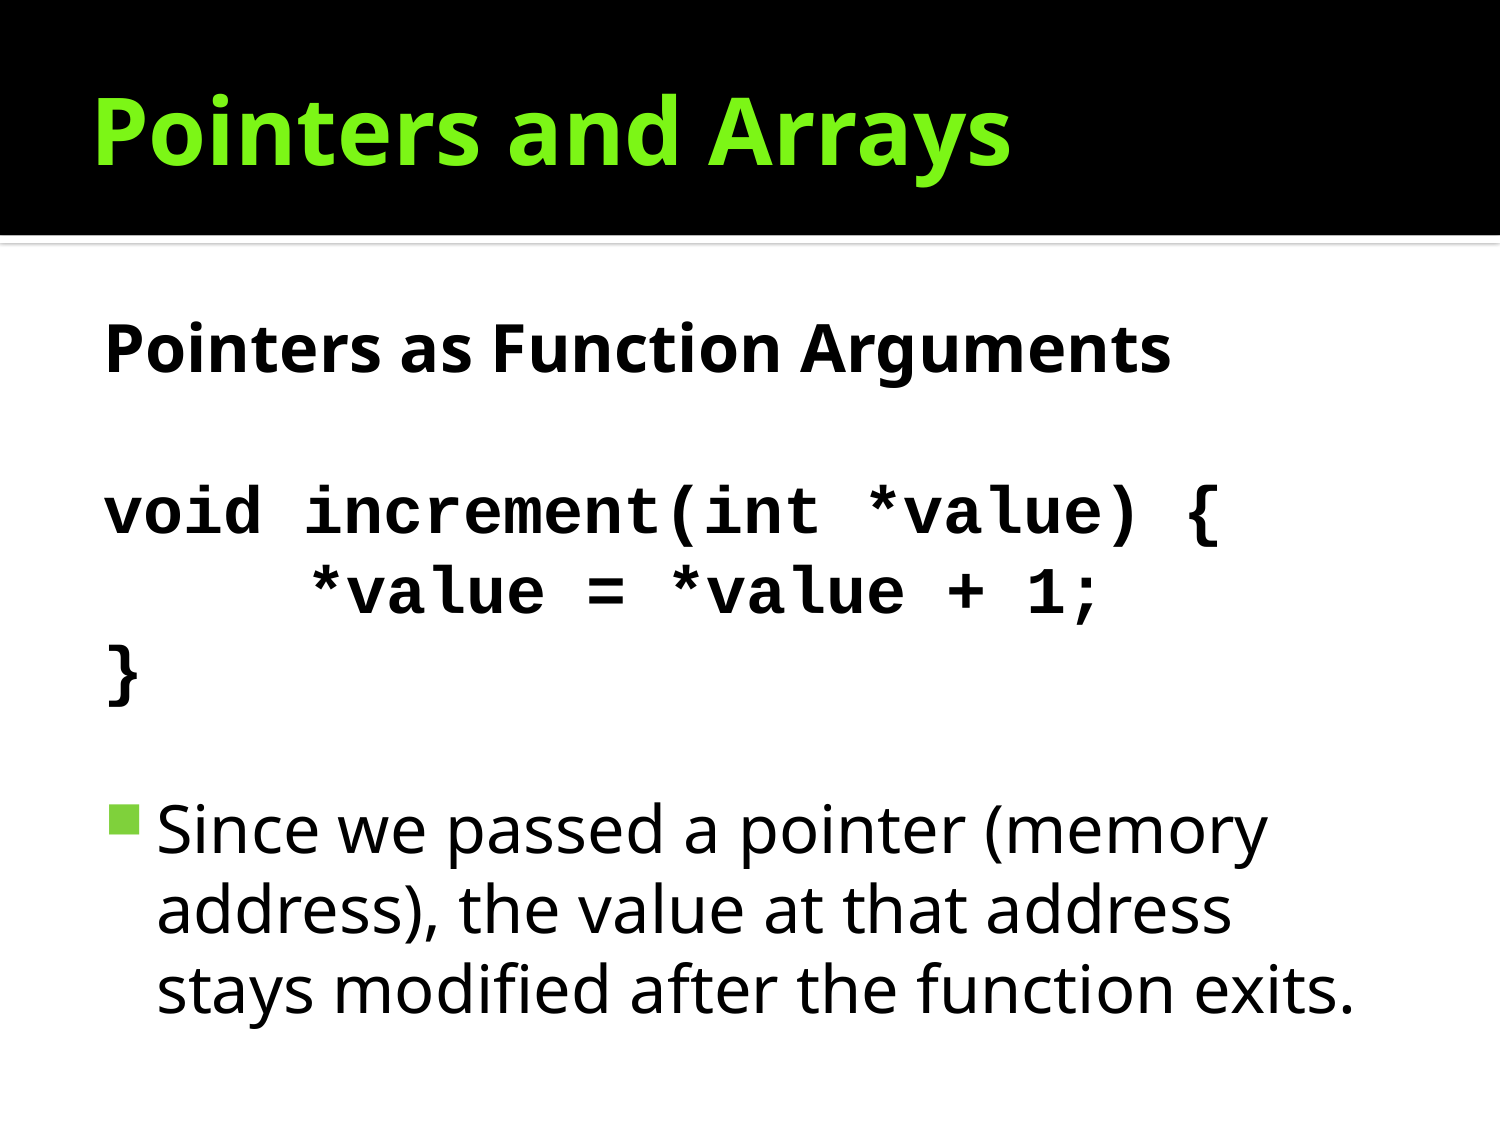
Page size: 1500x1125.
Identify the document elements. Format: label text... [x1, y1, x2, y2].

title Pointers and Arrays [75, 25, 1425, 231]
list Pointers as Function Arguments void increment(int *value) { *value = *value + 1; } Since we passed a pointer (memory address), the value at that address stays modified after the function exits. [75, 291, 1425, 1050]
